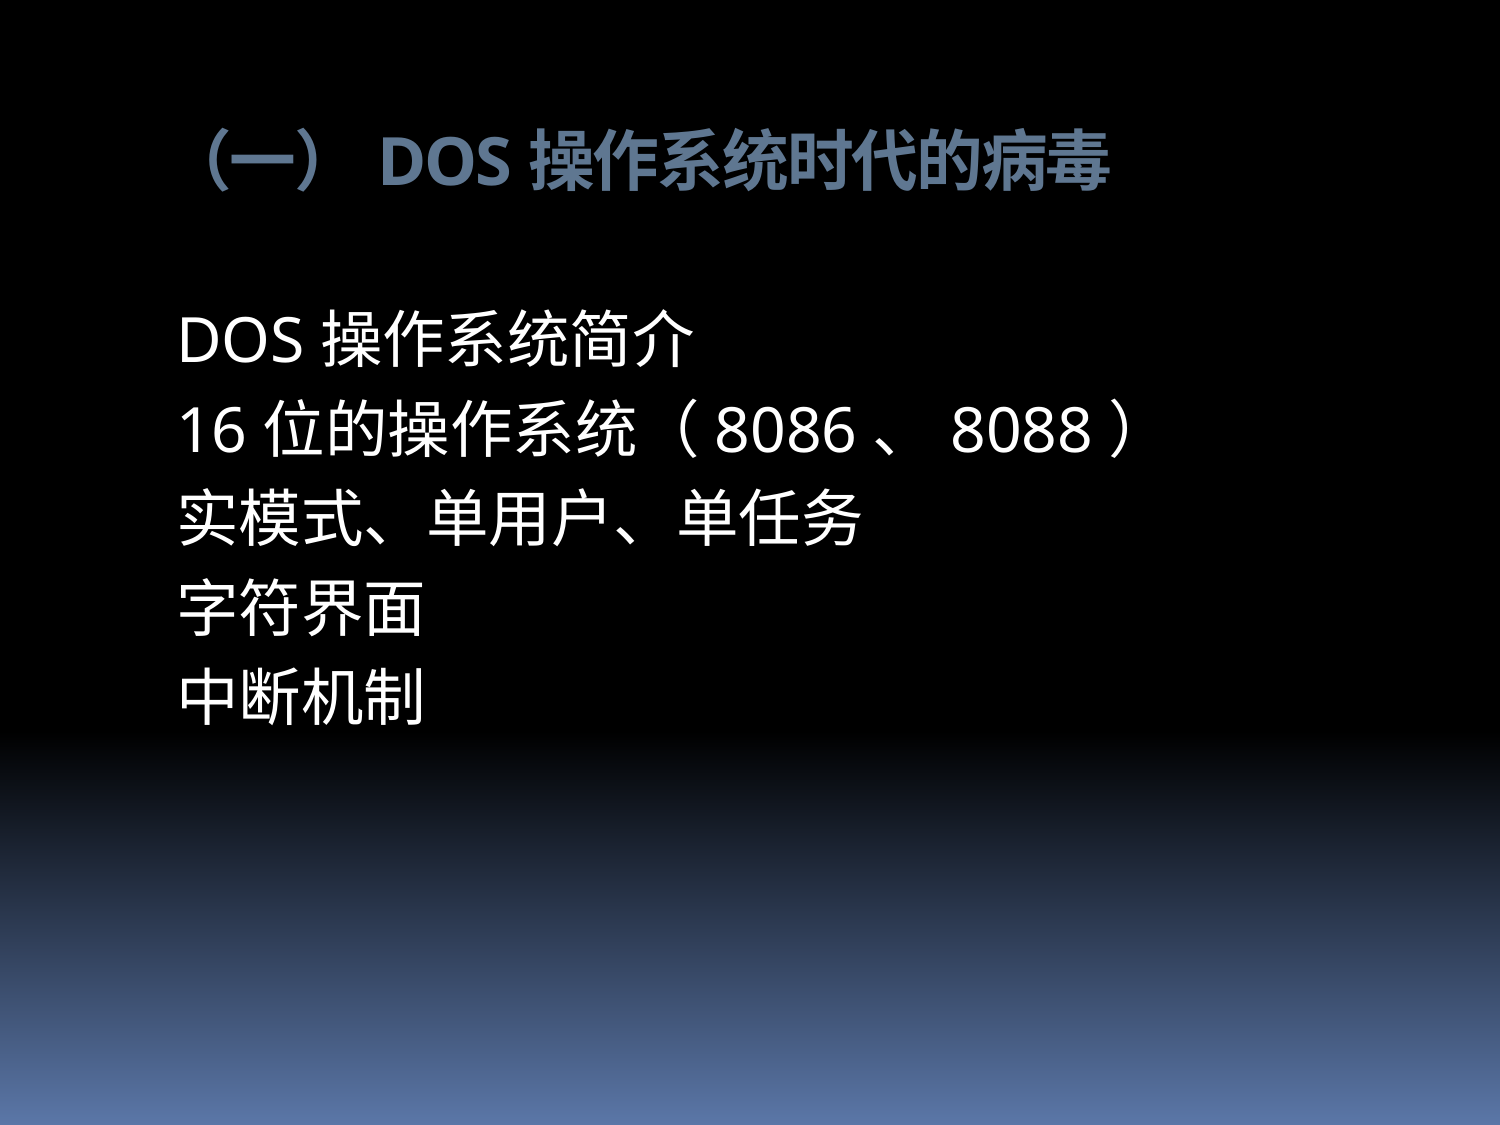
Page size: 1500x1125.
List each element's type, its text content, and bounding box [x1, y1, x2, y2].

title （一）DOS操作系统时代的病毒 [150, 83, 1425, 234]
list DOS操作系统简介 16位的操作系统（8086、8088） 实模式、单用户、单任务 字符界面 中断机制 [150, 292, 1425, 1043]
